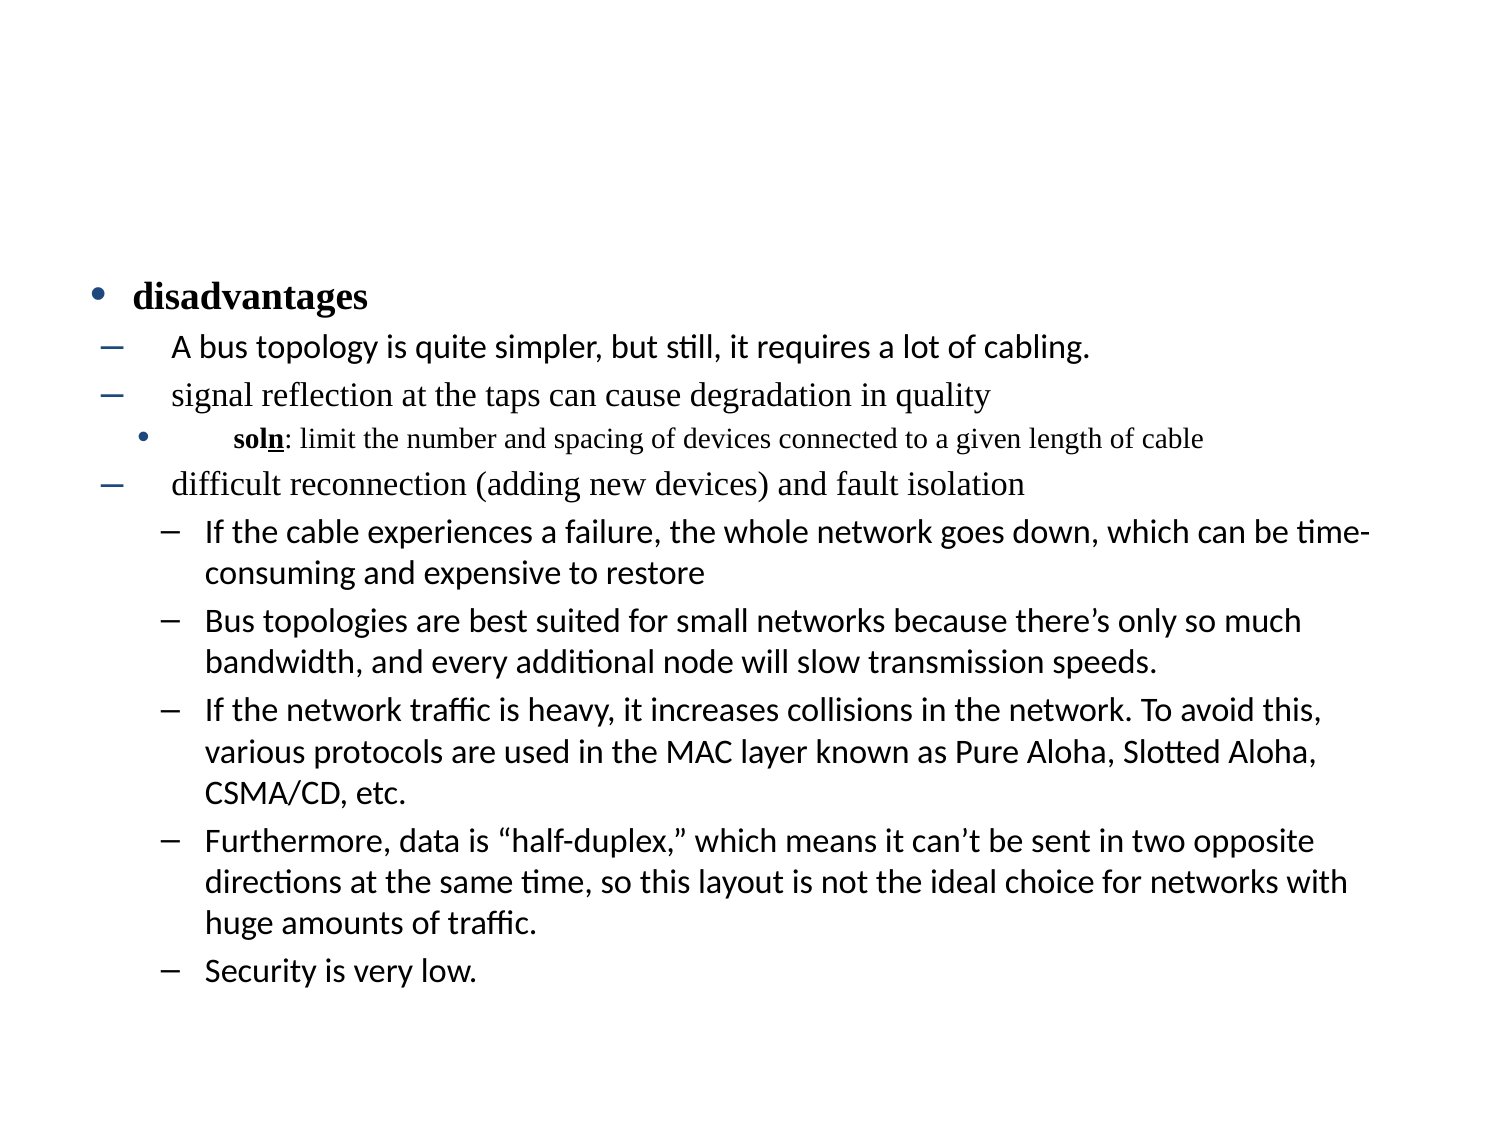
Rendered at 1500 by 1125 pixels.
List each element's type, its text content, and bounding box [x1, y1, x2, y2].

list disadvantages A bus topology is quite simpler, but still, it requires a lot of cabling. signal reflection at the taps can cause degradation in quality soln: limit the number and spacing of devices connected to a given length of cable difficult reconnection (adding new devices) and fault isolation If the cable experiences a failure, the whole network goes down, which can be time-consuming and expensive to restore Bus topologies are best suited for small networks because there’s only so much bandwidth, and every additional node will slow transmission speeds. If the network traffic is heavy, it increases collisions in the network. To avoid this, various protocols are used in the MAC layer known as Pure Aloha, Slotted Aloha, CSMA/CD, etc. Furthermore, data is “half-duplex,” which means it can’t be sent in two opposite directions at the same time, so this layout is not the ideal choice for networks with huge amounts of traffic. Security is very low. [75, 262, 1425, 1005]
